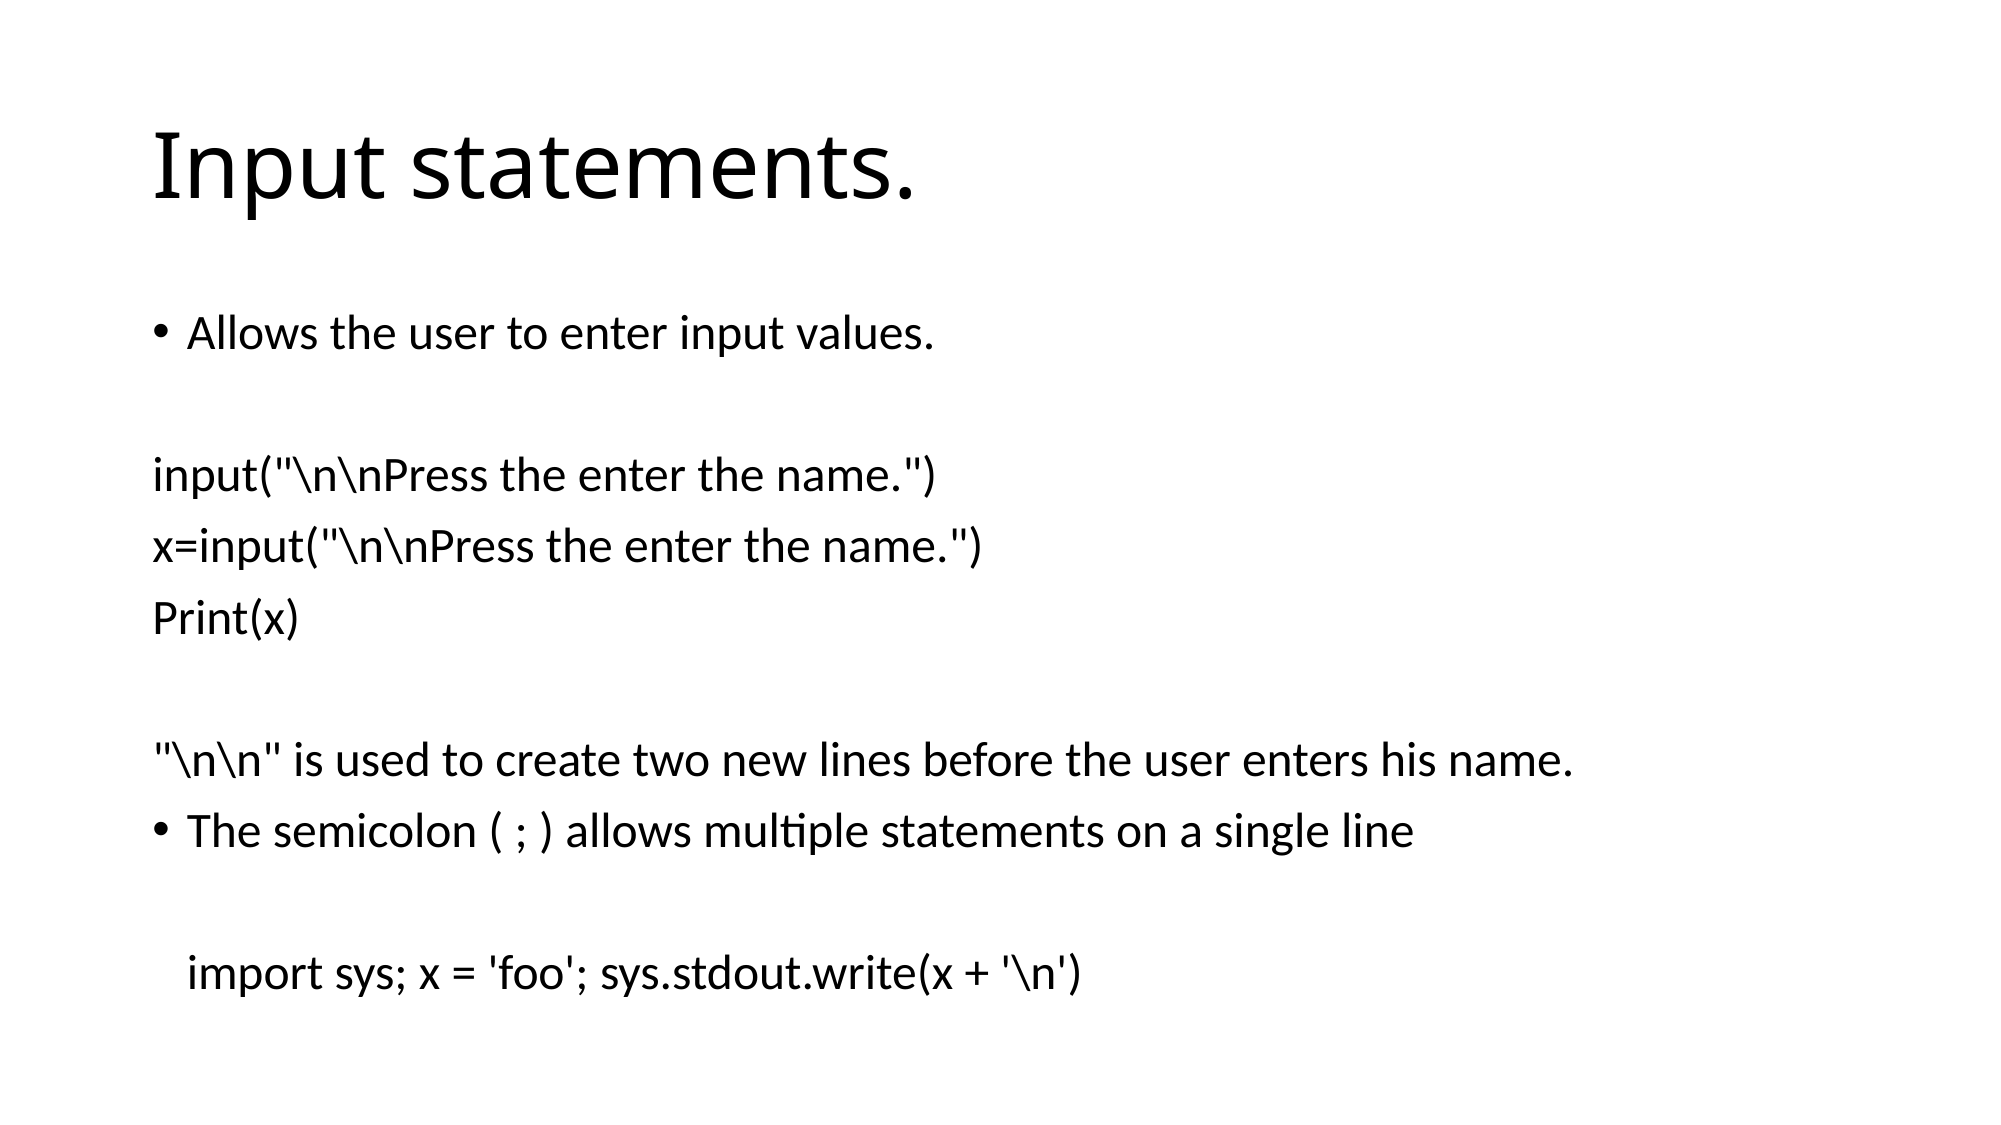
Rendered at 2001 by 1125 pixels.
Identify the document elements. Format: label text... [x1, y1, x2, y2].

list Allows the user to enter input values. input("\n\nPress the enter the name.") x=input("\n\nPress the enter the name.") Print(x) "\n\n" is used to create two new lines before the user enters his name. The semicolon ( ; ) allows multiple statements on a single line import sys; x = 'foo'; sys.stdout.write(x + '\n') [137, 299, 1863, 1014]
title Input statements. [137, 59, 1863, 278]
